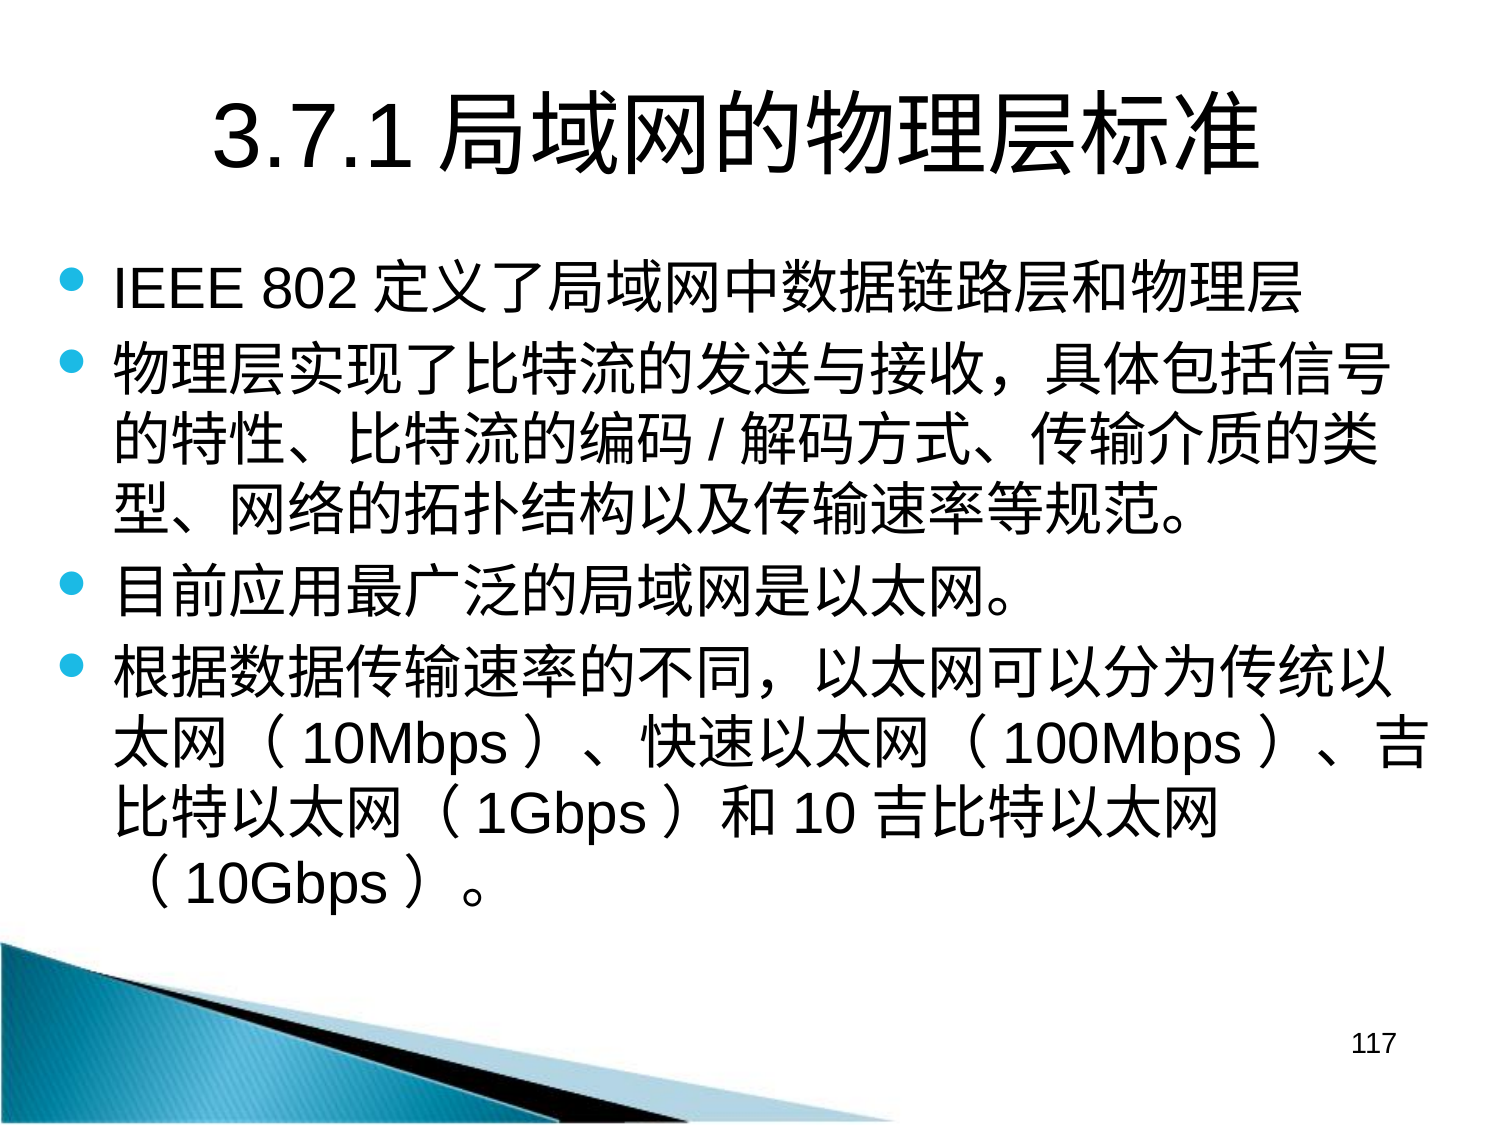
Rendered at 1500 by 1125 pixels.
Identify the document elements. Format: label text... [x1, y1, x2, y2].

list IEEE 802定义了局域网中数据链路层和物理层 物理层实现了比特流的发送与接收，具体包括信号的特性、比特流的编码/解码方式、传输介质的类型、网络的拓扑结构以及传输速率等规范。 目前应用最广泛的局域网是以太网。 根据数据传输速率的不同，以太网可以分为传统以太网（10Mbps）、快速以太网（100Mbps）、吉比特以太网（1Gbps）和10吉比特以太网（10Gbps）。 [40, 242, 1460, 986]
slide_number 117 [1062, 1016, 1413, 1096]
title 3.7.1局域网的物理层标准 [62, 37, 1413, 226]
picture [0, 823, 914, 1125]
